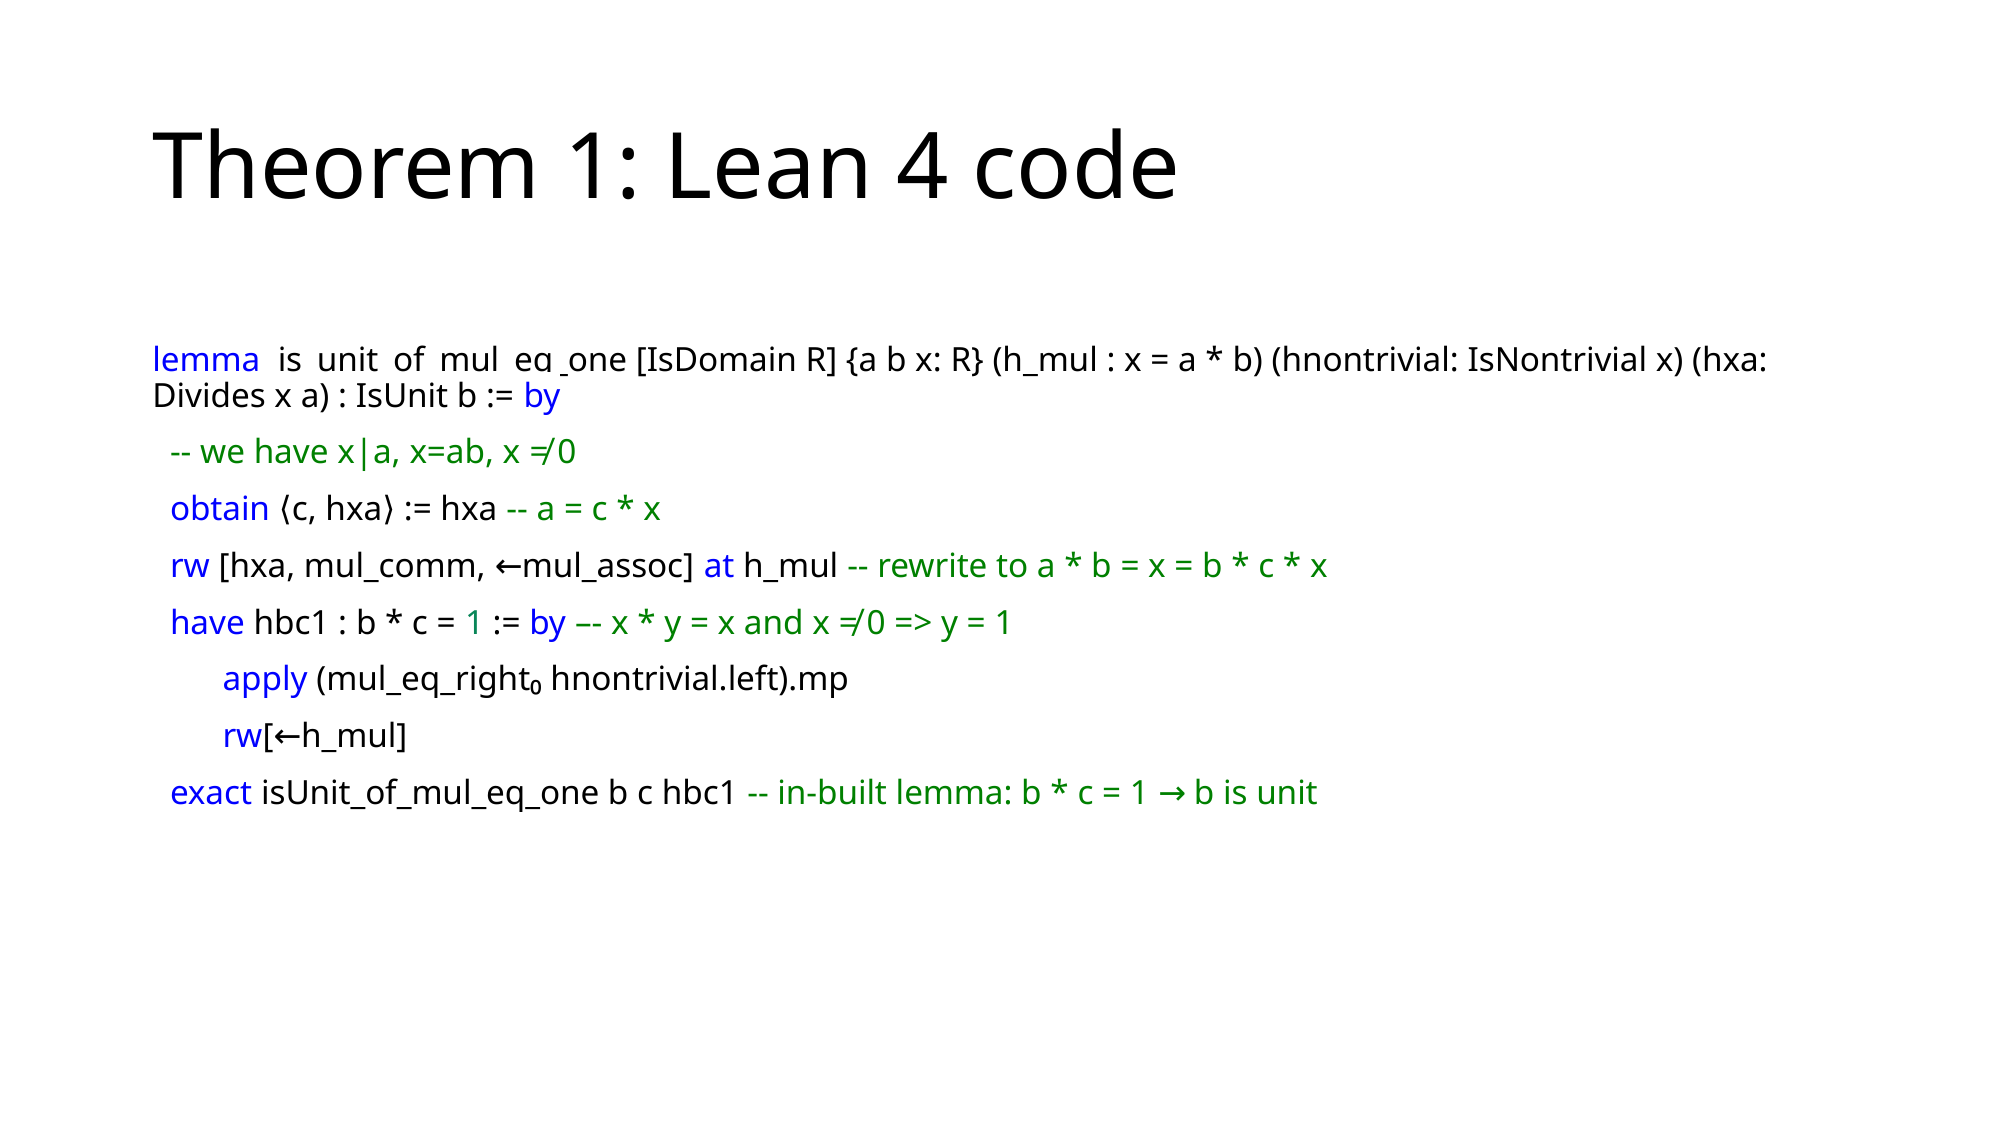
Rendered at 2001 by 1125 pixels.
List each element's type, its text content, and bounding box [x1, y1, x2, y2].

title Theorem 1: Lean 4 code [137, 59, 1863, 278]
list lemma is_unit_of_mul_eq_one [IsDomain R] {a b x: R} (h_mul : x = a * b) (hnontrivial: IsNontrivial x) (hxa: Divides x a) : IsUnit b := by -- we have x|a, x=ab, x ≠ 0 obtain ⟨c, hxa⟩ := hxa -- a = c * x rw [hxa, mul_comm, ←mul_assoc] at h_mul -- rewrite to a * b = x = b * c * x have hbc1 : b * c = 1 := by –- x * y = x and x ≠ 0 => y = 1 apply (mul_eq_right₀ hnontrivial.left).mp rw[←h_mul] exact isUnit_of_mul_eq_one b c hbc1 -- in-built lemma: b * c = 1 → b is unit [137, 299, 1863, 1014]
